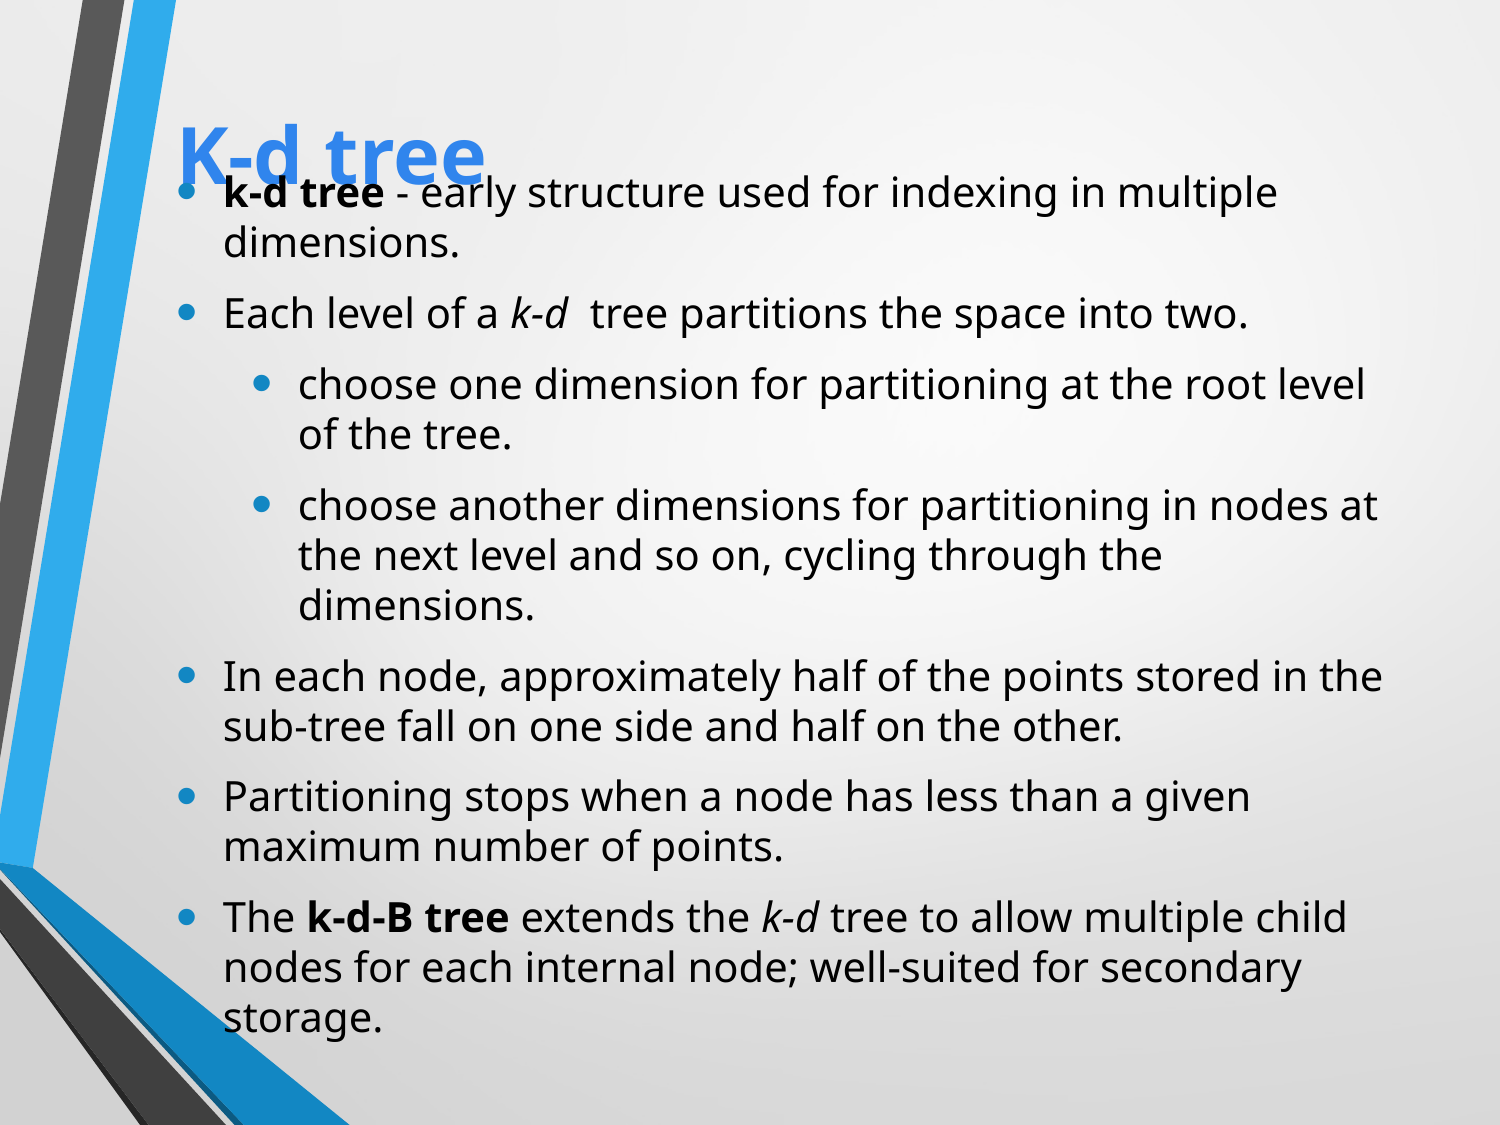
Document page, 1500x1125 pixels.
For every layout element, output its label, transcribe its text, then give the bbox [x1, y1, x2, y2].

list k-d tree - early structure used for indexing in multiple dimensions. Each level of a k-d tree partitions the space into two. choose one dimension for partitioning at the root level of the tree. choose another dimensions for partitioning in nodes at the next level and so on, cycling through the dimensions. In each node, approximately half of the points stored in the sub-tree fall on one side and half on the other. Partitioning stops when a node has less than a given maximum number of points. The k-d-B tree extends the k-d tree to allow multiple child nodes for each internal node; well-suited for secondary storage. [161, 293, 1425, 985]
title K-d tree [161, 75, 1425, 232]
